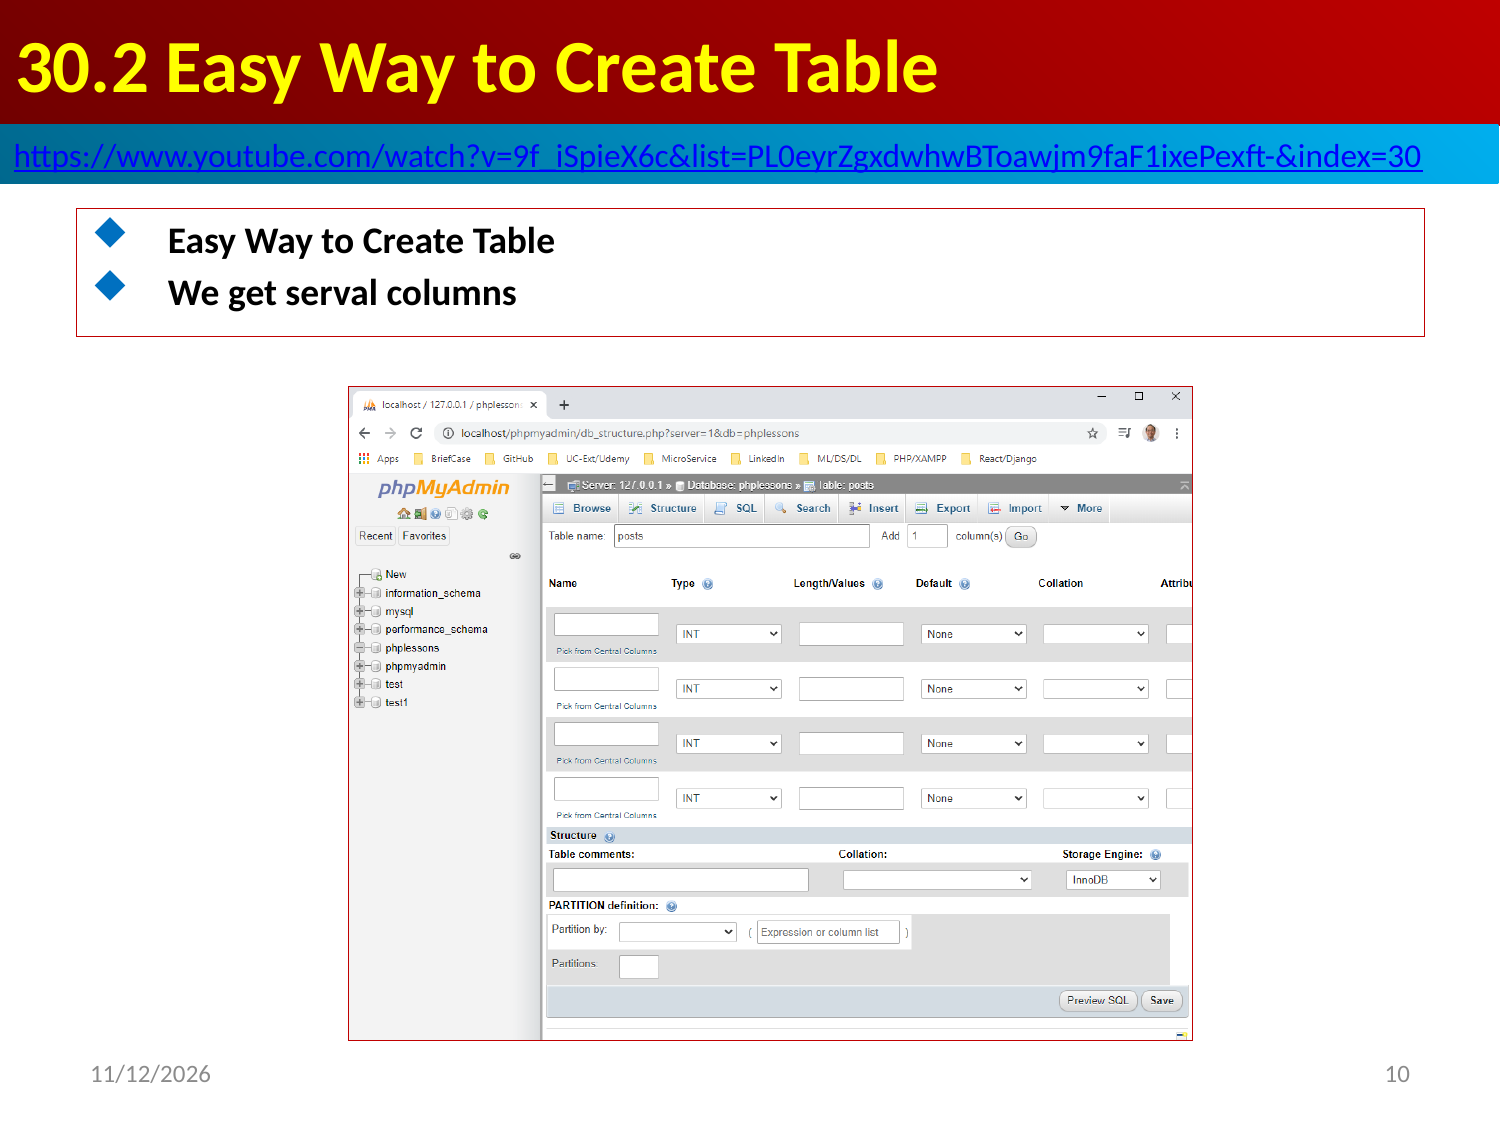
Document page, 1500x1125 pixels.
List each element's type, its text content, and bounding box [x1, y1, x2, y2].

subtitle Easy Way to Create Table We get serval columns [76, 208, 1425, 337]
text_box https://www.youtube.com/watch?v=9f_iSpieX6c&list=PL0eyrZgxdwhwBToawjm9faF1ixePexft-&index=30 [0, 124, 1499, 184]
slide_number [75, 1042, 425, 1103]
title 30.2 Easy Way to Create Table [0, 0, 1500, 126]
slide_number 10 [1074, 1042, 1425, 1103]
picture [348, 386, 1193, 1042]
